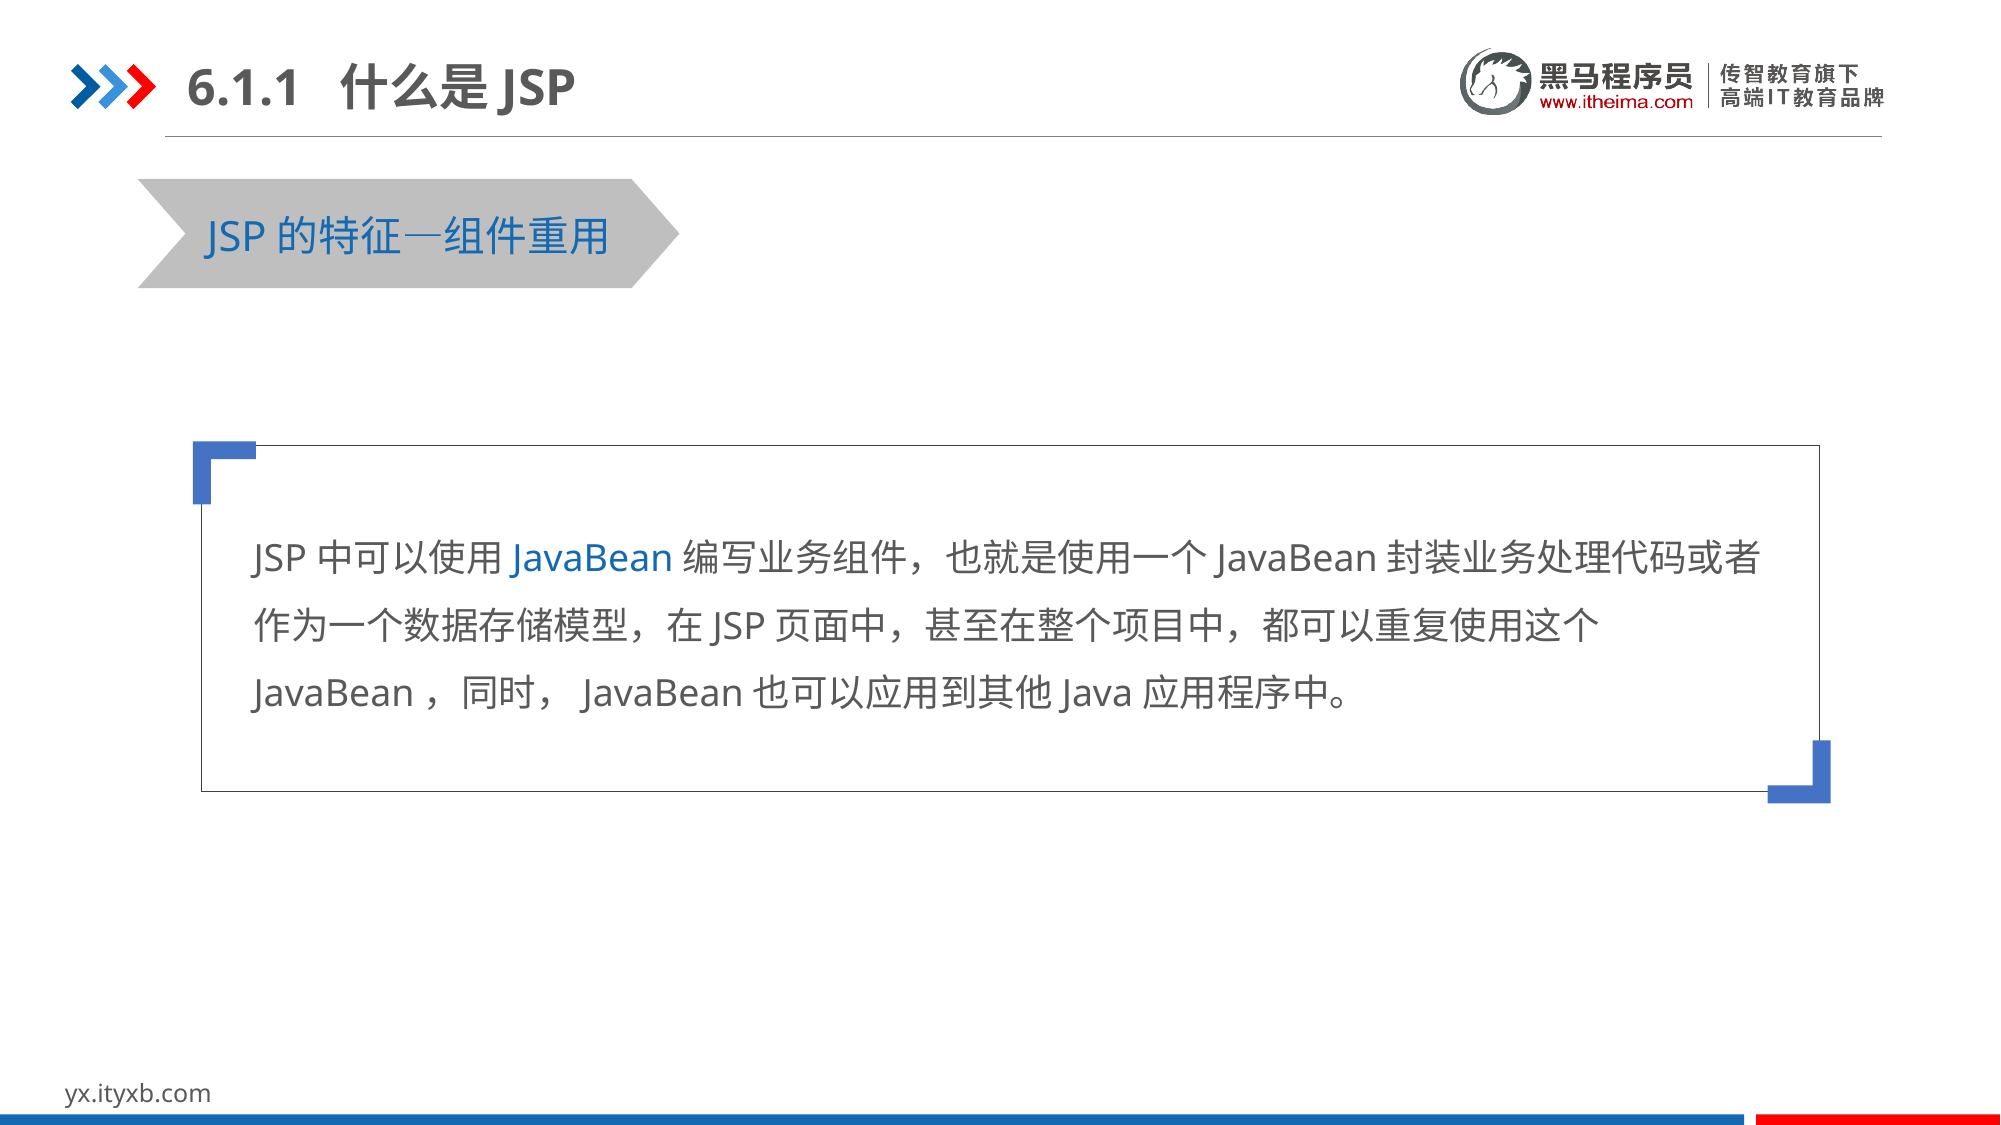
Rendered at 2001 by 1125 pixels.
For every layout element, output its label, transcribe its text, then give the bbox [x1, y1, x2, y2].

text_box 6.1.1 什么是JSP [187, 43, 626, 127]
text_box [200, 445, 1821, 792]
text_box [137, 178, 680, 289]
text_box JSP的特征—组件重用 [192, 201, 626, 267]
picture [1460, 48, 1887, 115]
text_box [1766, 739, 1832, 804]
text_box [192, 440, 257, 505]
